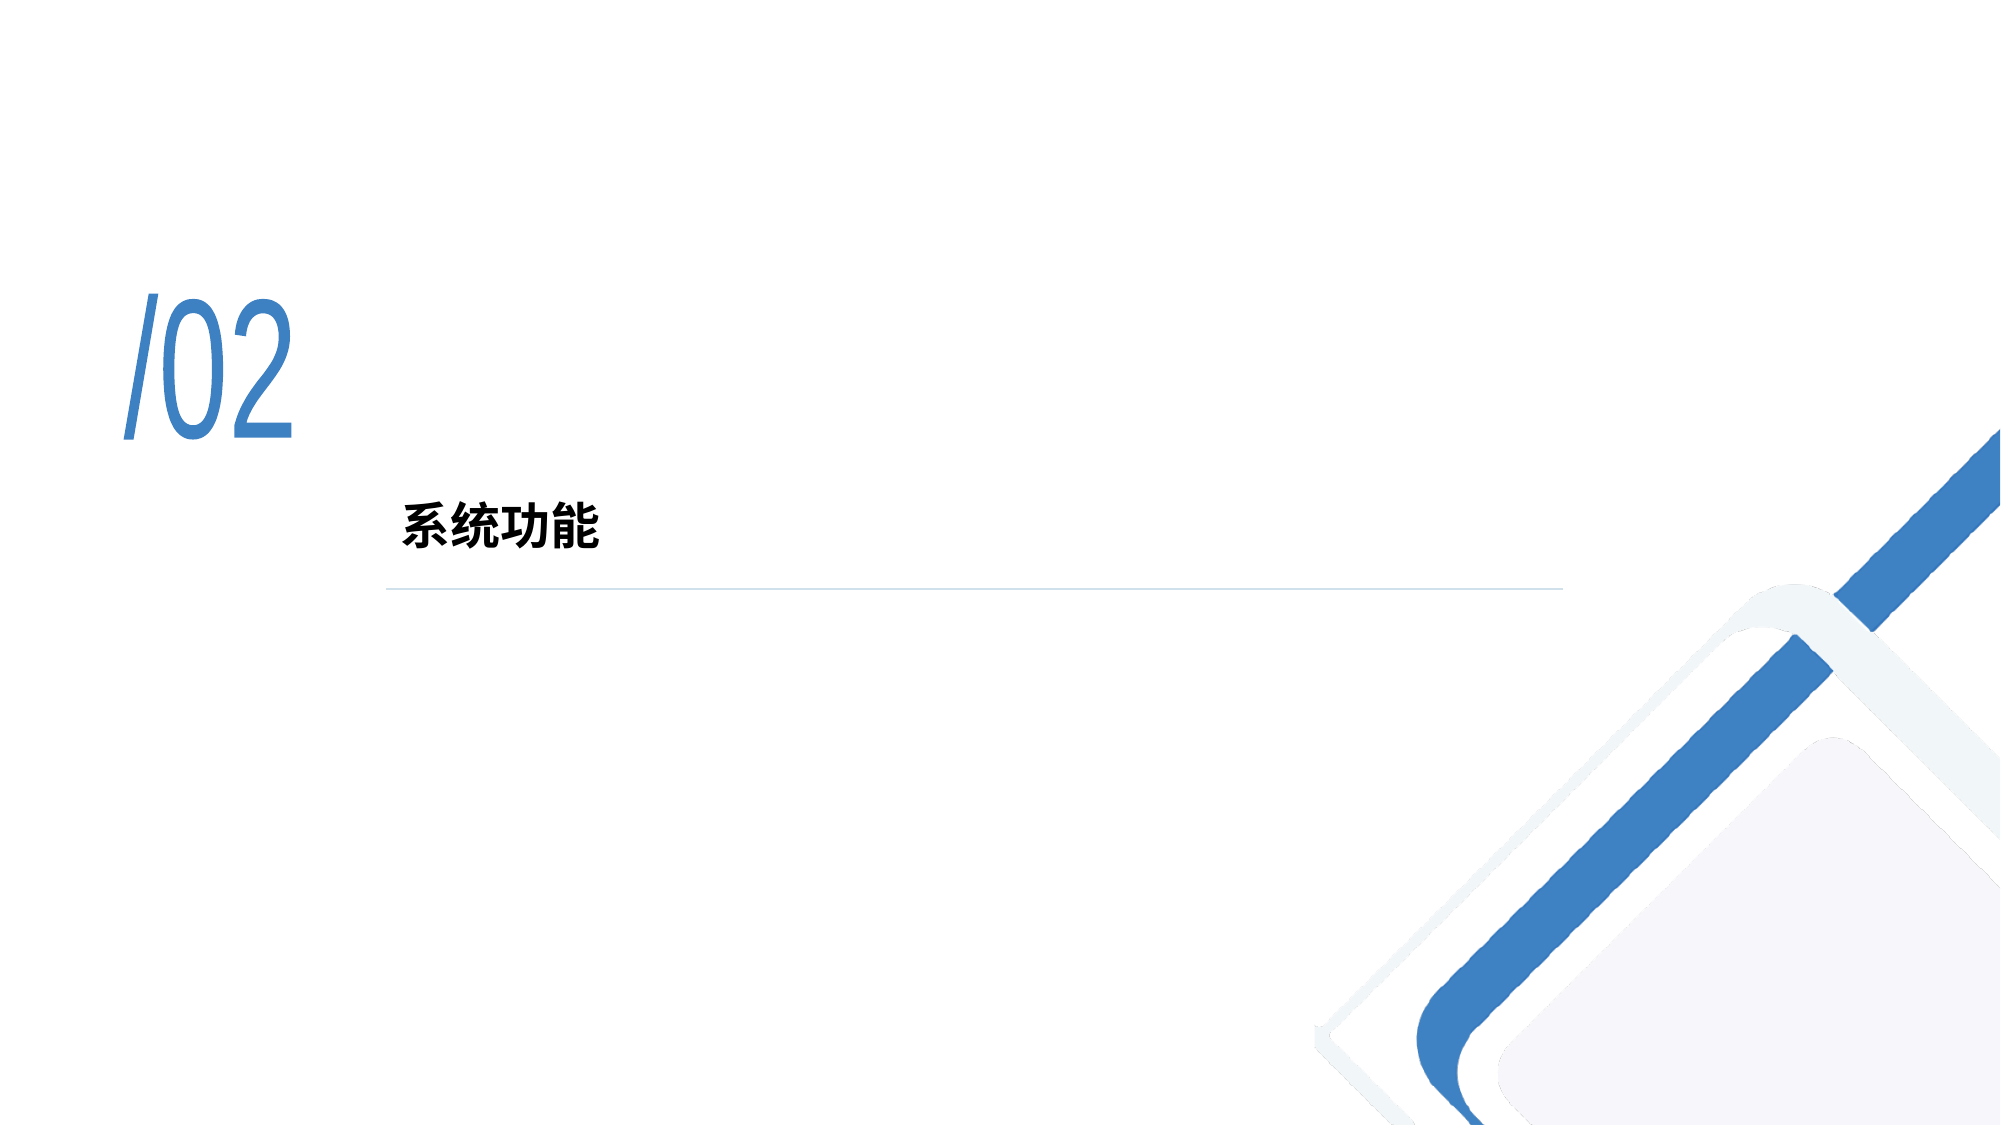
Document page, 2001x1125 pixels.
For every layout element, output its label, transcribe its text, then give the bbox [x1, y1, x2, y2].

title 系统功能 [385, 415, 1275, 563]
picture [1314, 2, 2001, 1123]
